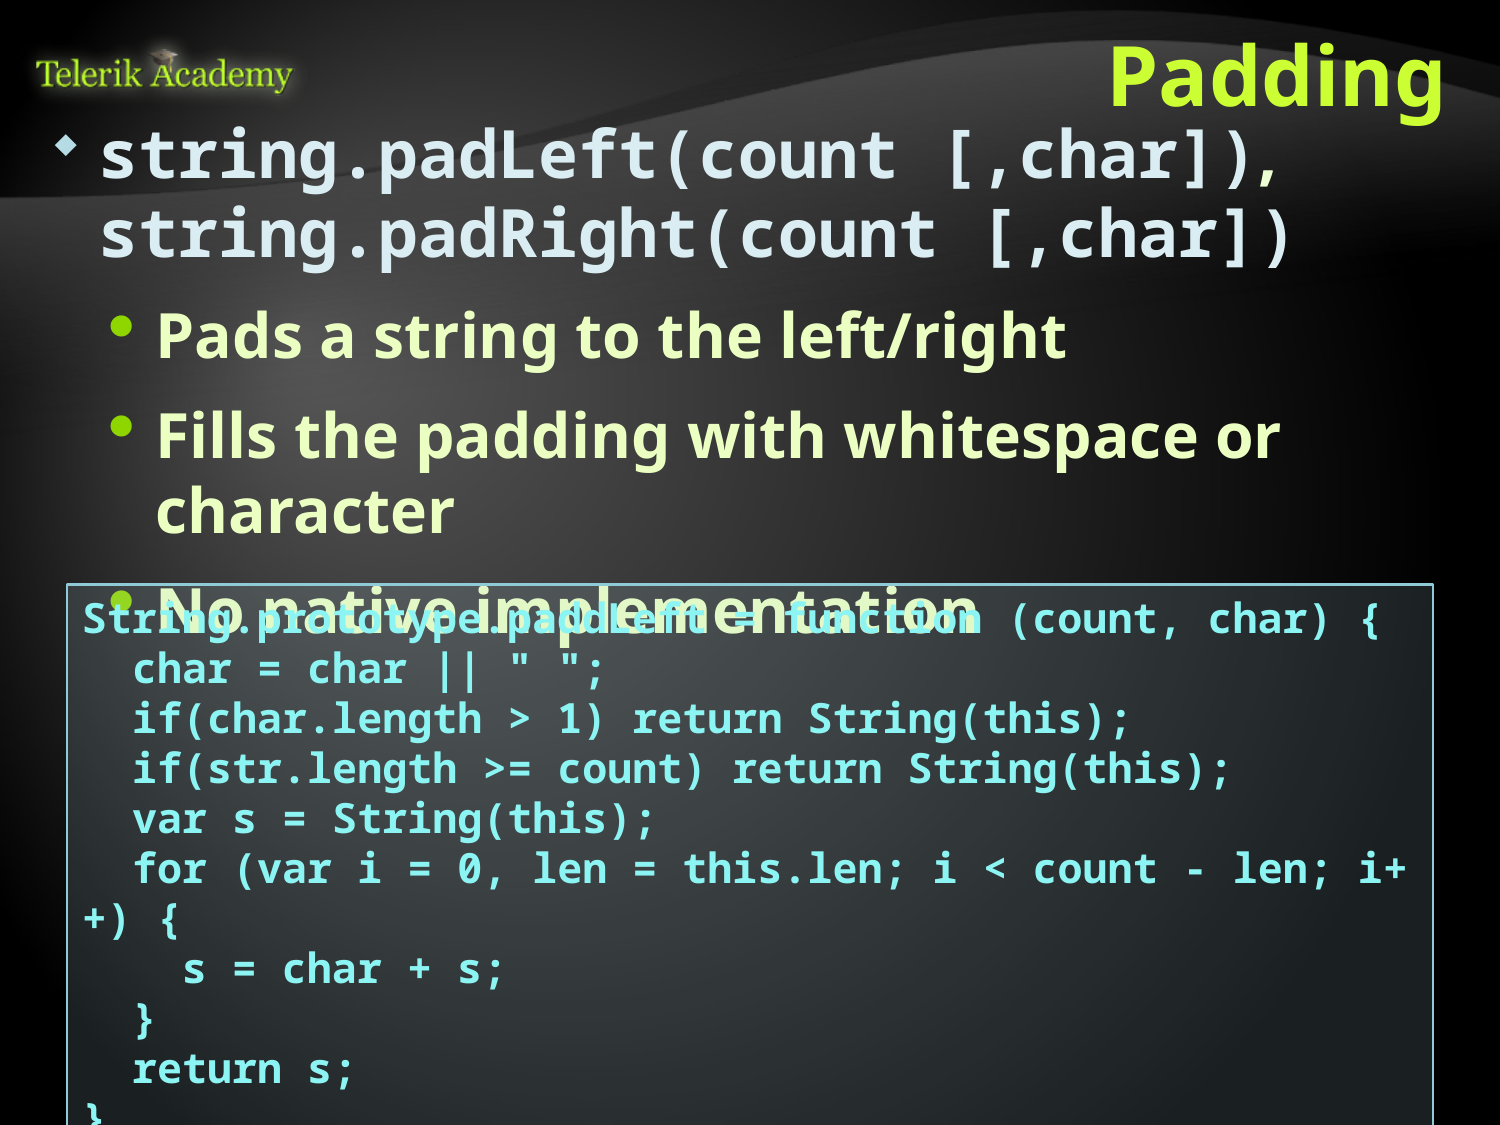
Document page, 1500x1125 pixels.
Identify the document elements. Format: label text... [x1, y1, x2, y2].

list string.padLeft(count [,char]), string.padRight(count [,char]) Pads a string to the left/right Fills the padding with whitespace or character No native implementation [37, 103, 1463, 1054]
picture [0, 0, 1500, 1125]
text_box String.prototype.paddLeft = function (count, char) { char = char || " "; if(char.length > 1) return String(this); if(str.length >= count) return String(this); var s = String(this); for (var i = 0, len = this.len; i < count - len; i++) { s = char + s; } return s; } [67, 584, 1433, 1125]
title Padding [300, 12, 1463, 103]
picture [24, 37, 300, 108]
